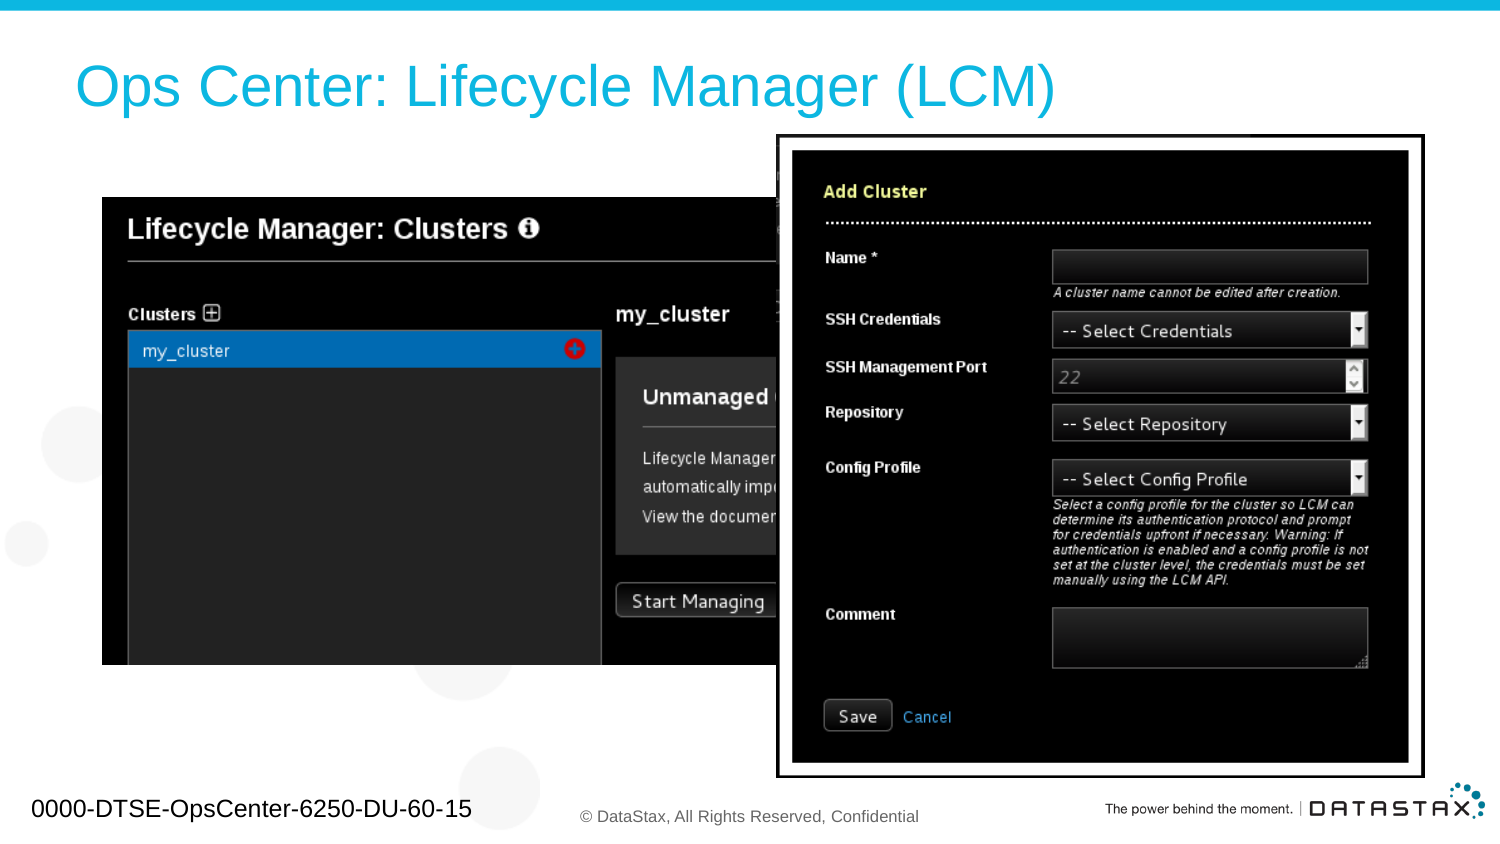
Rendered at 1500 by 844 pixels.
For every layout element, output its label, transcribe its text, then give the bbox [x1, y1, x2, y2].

picture [102, 133, 1500, 834]
slide_number 0000-DTSE-OpsCenter-6250-DU-60-15 [16, 785, 720, 831]
title Ops Center: Lifecycle Manager (LCM) [75, 44, 1425, 135]
